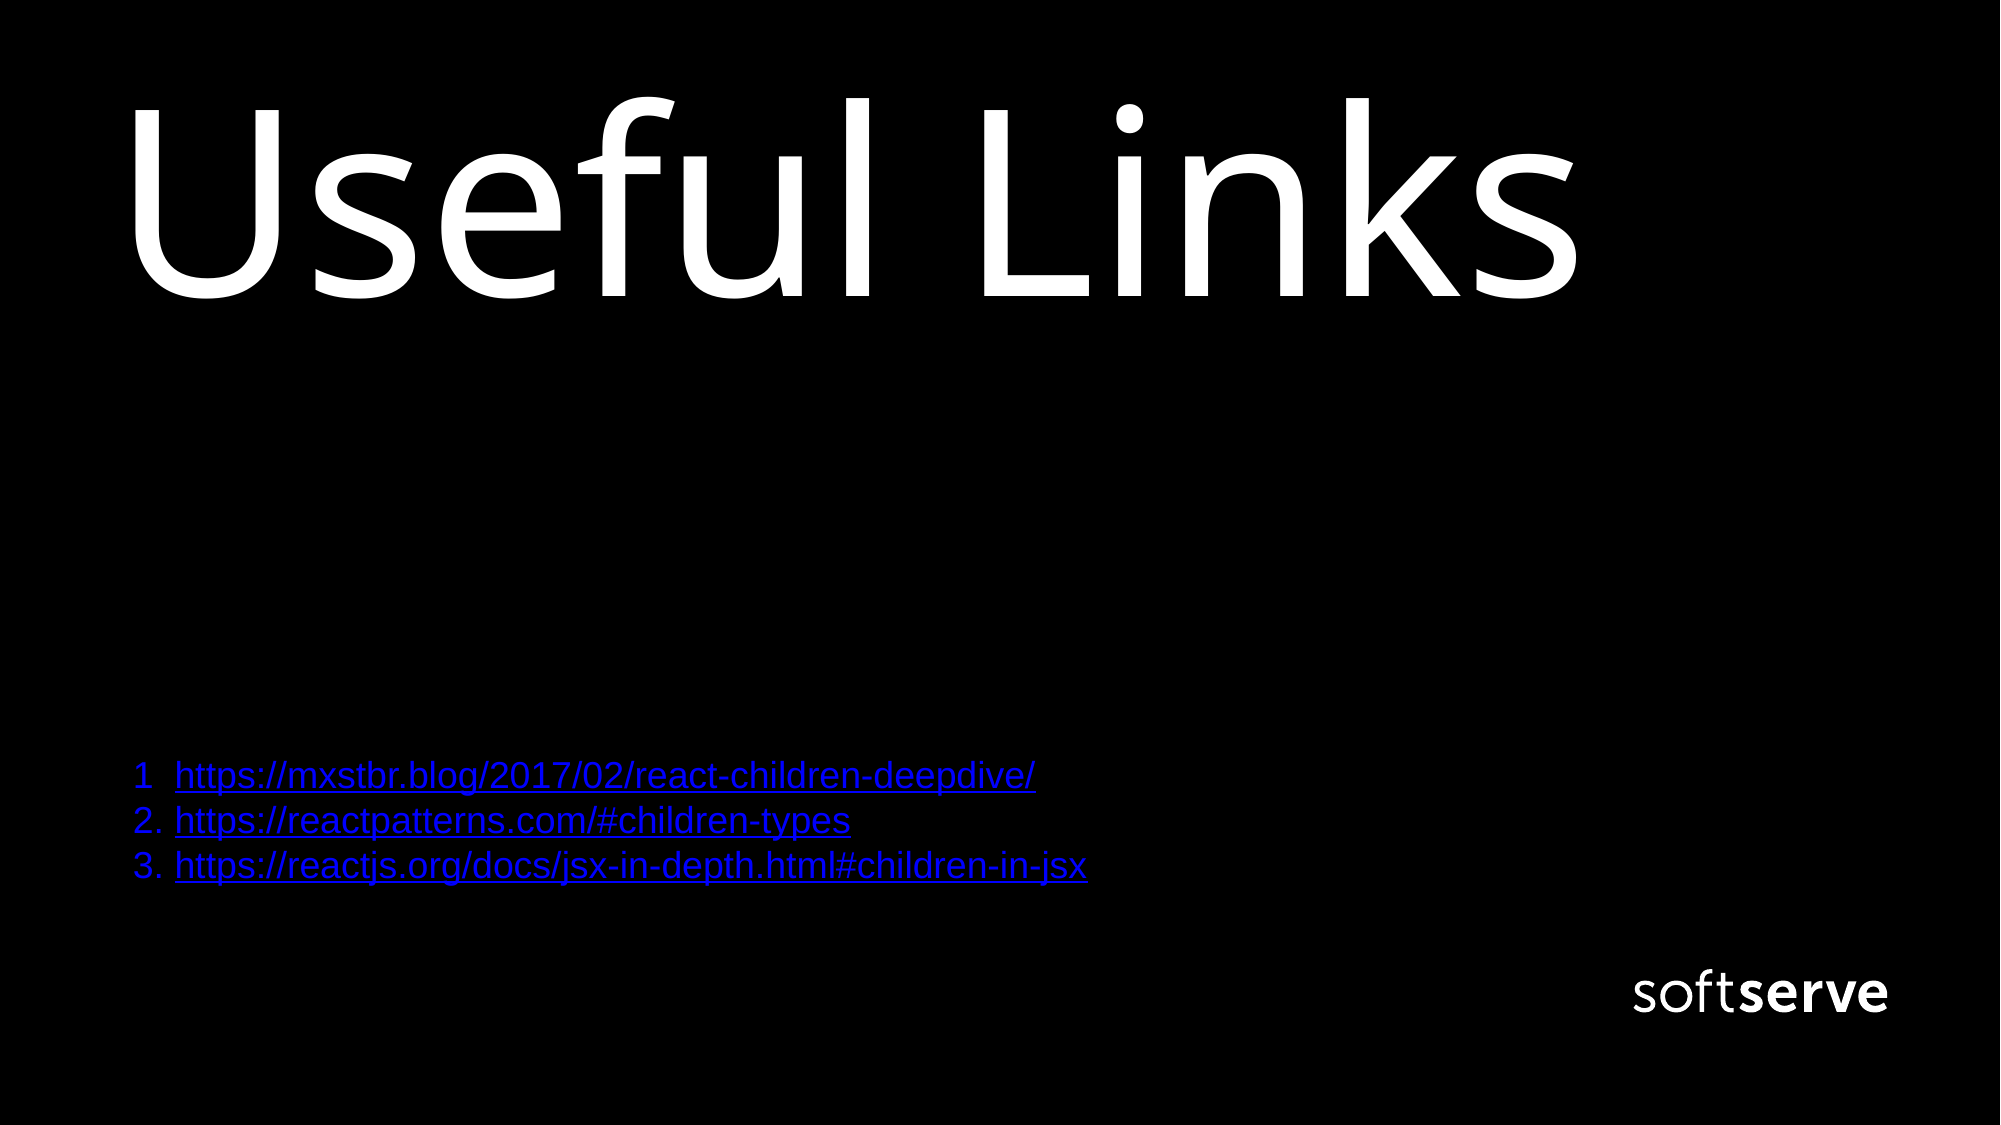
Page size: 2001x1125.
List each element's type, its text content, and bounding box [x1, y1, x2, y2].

text_box Useful Links [112, 112, 1888, 900]
text_box 1. https://mxstbr.blog/2017/02/react-children-deepdive/ 2. https://reactpatterns.com/#children-types 3. https://reactjs.org/docs/jsx-in-depth.html#children-in-jsx [118, 744, 1103, 885]
